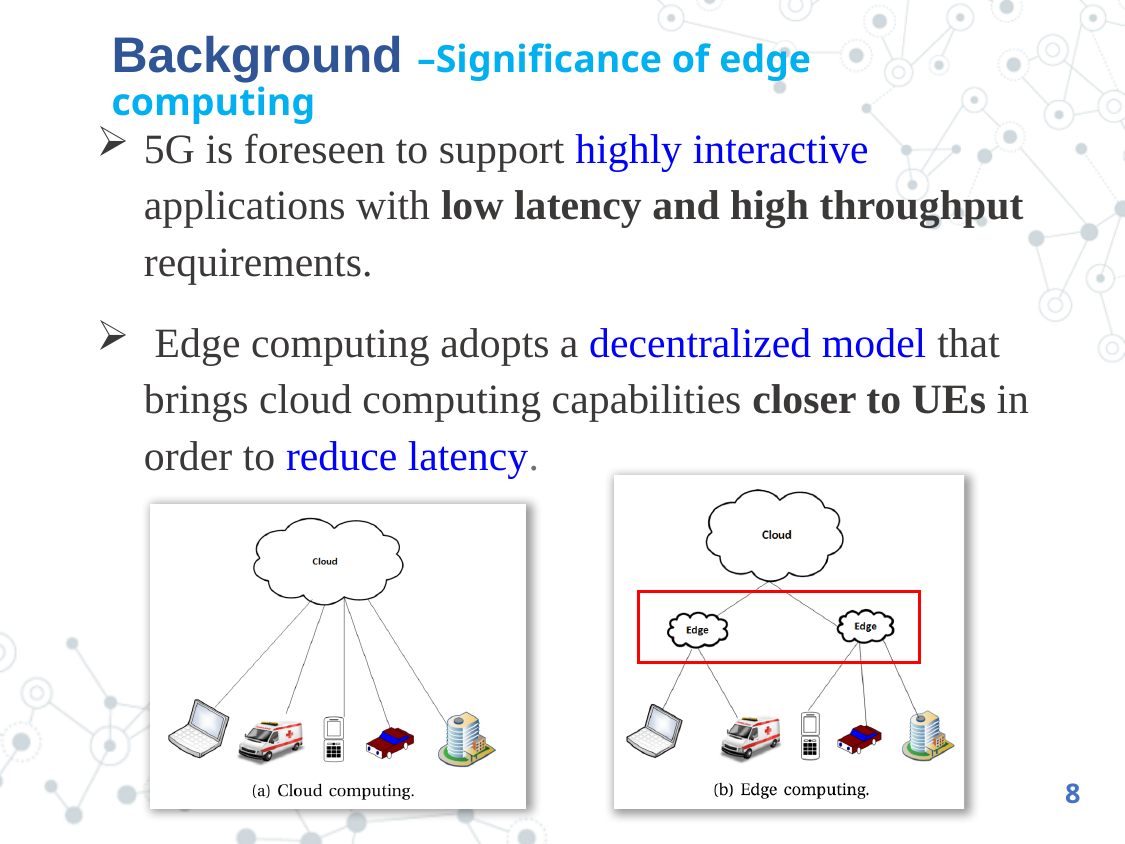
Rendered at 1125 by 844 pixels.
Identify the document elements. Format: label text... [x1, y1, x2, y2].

list 5G is foreseen to support highly interactive applications with low latency and high throughput requirements. Edge computing adopts a decentralized model that brings cloud computing capabilities closer to UEs in order to reduce latency. [81, 102, 1063, 492]
picture [564, 0, 1125, 422]
title Background –Significance of edge computing [96, 27, 1029, 102]
picture [0, 475, 965, 844]
